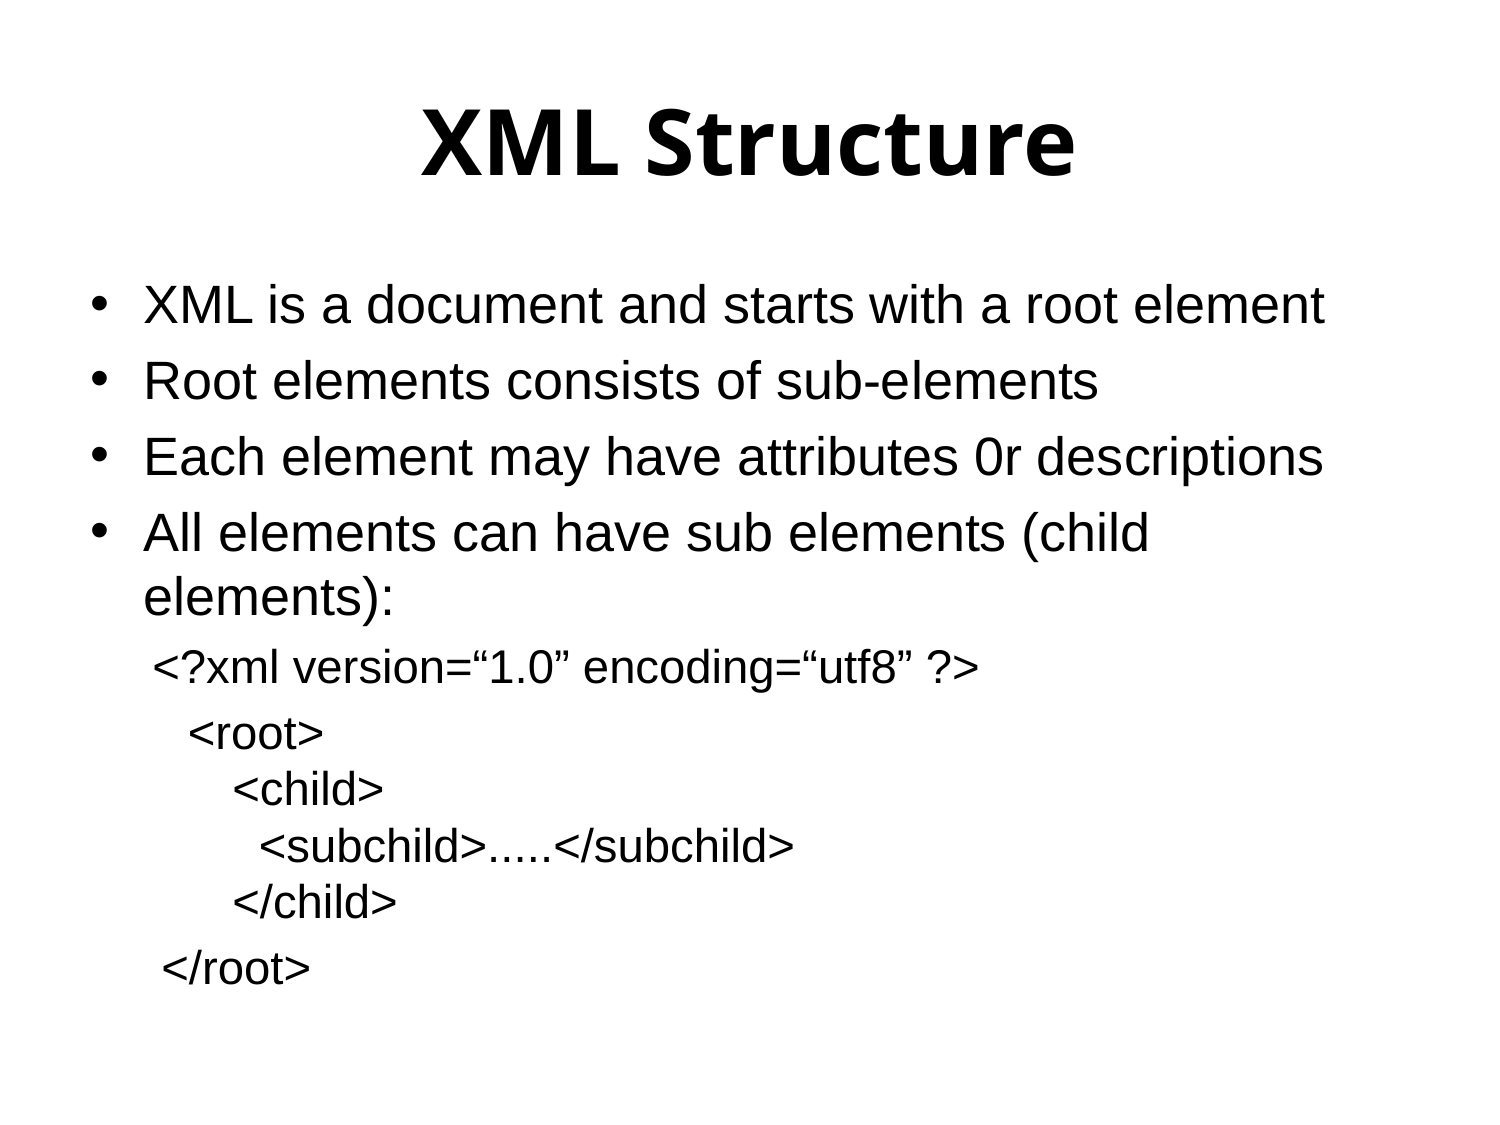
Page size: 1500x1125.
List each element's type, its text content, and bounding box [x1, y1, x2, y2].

title XML Structure [74, 44, 1426, 233]
list XML is a document and starts with a root element Root elements consists of sub-elements Each element may have attributes 0r descriptions All elements can have sub elements (child elements): <?xml version=“1.0” encoding=“utf8” ?> <root> <child> <subchild>.....</subchild> </child> </root> [74, 262, 1426, 1006]
